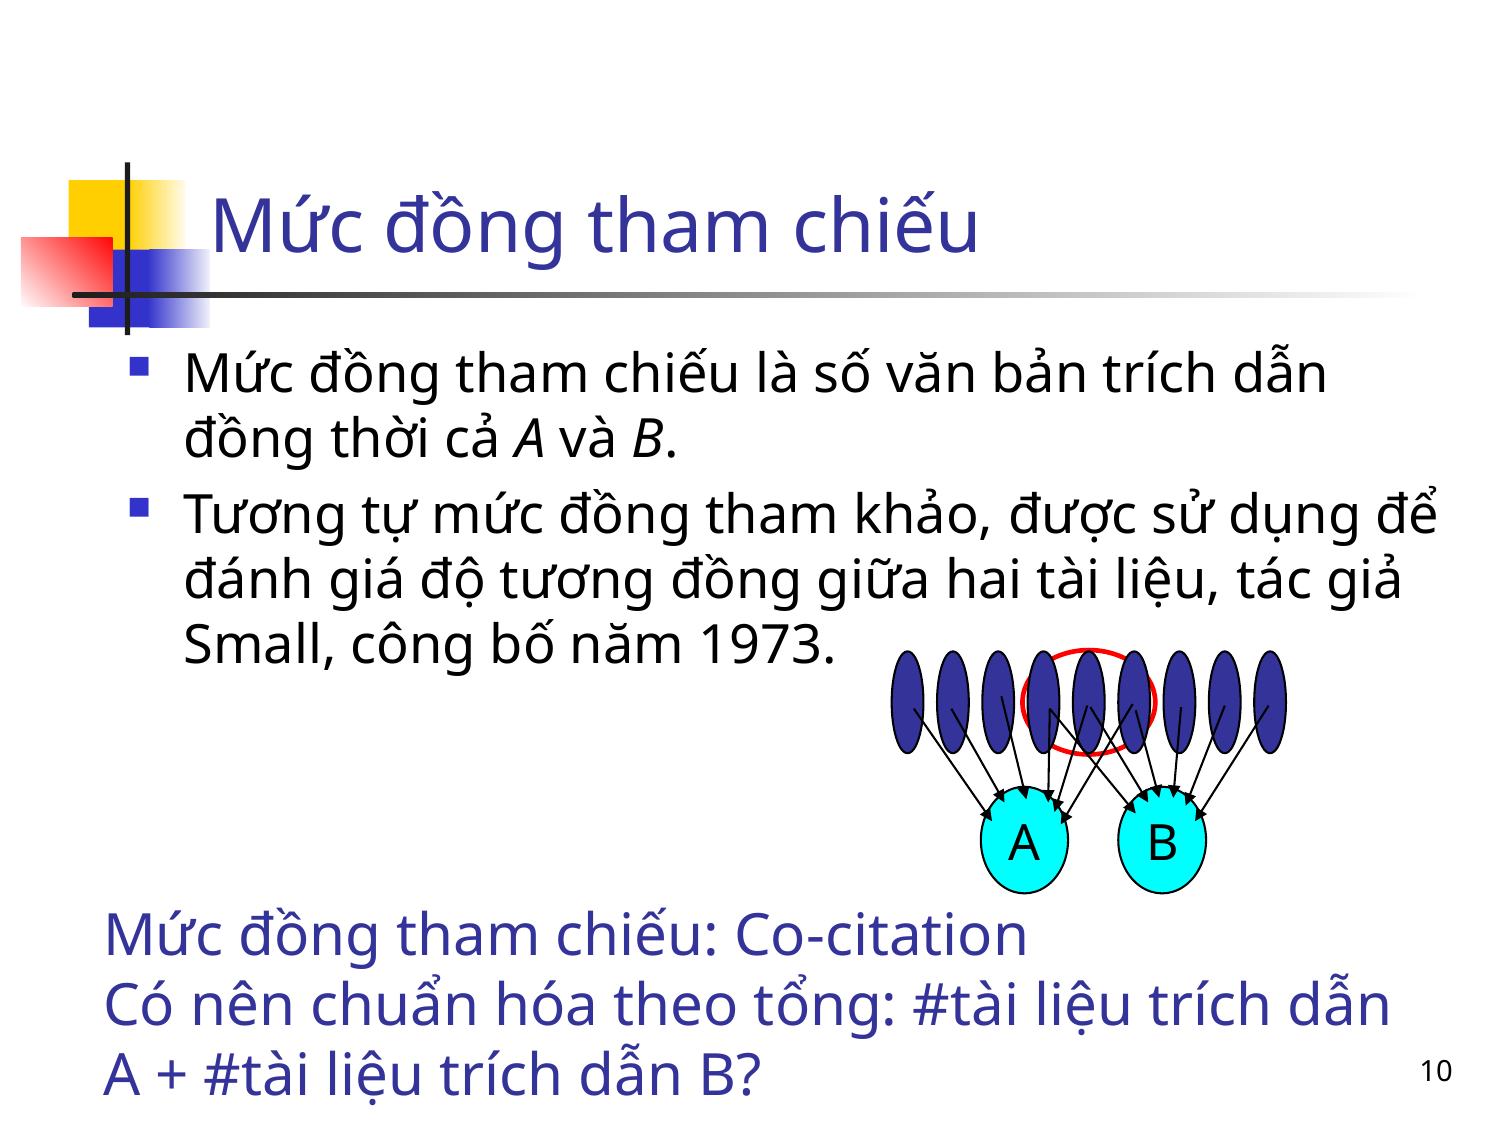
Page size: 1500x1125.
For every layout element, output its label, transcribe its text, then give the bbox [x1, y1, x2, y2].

text_box Mức đồng tham chiếu: Co-citation Có nên chuẩn hóa theo tổng: #tài liệu trích dẫn A + #tài liệu trích dẫn B? [88, 889, 1412, 1115]
list Mức đồng tham chiếu là số văn bản trích dẫn đồng thời cả A và B. Tương tự mức đồng tham khảo, được sử dụng để đánh giá độ tương đồng giữa hai tài liệu, tác giả Small, công bố năm 1973. [112, 331, 1469, 617]
slide_number 10 [1412, 1024, 1468, 1100]
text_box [891, 650, 1286, 891]
title Mức đồng tham chiếu [194, 35, 1469, 275]
